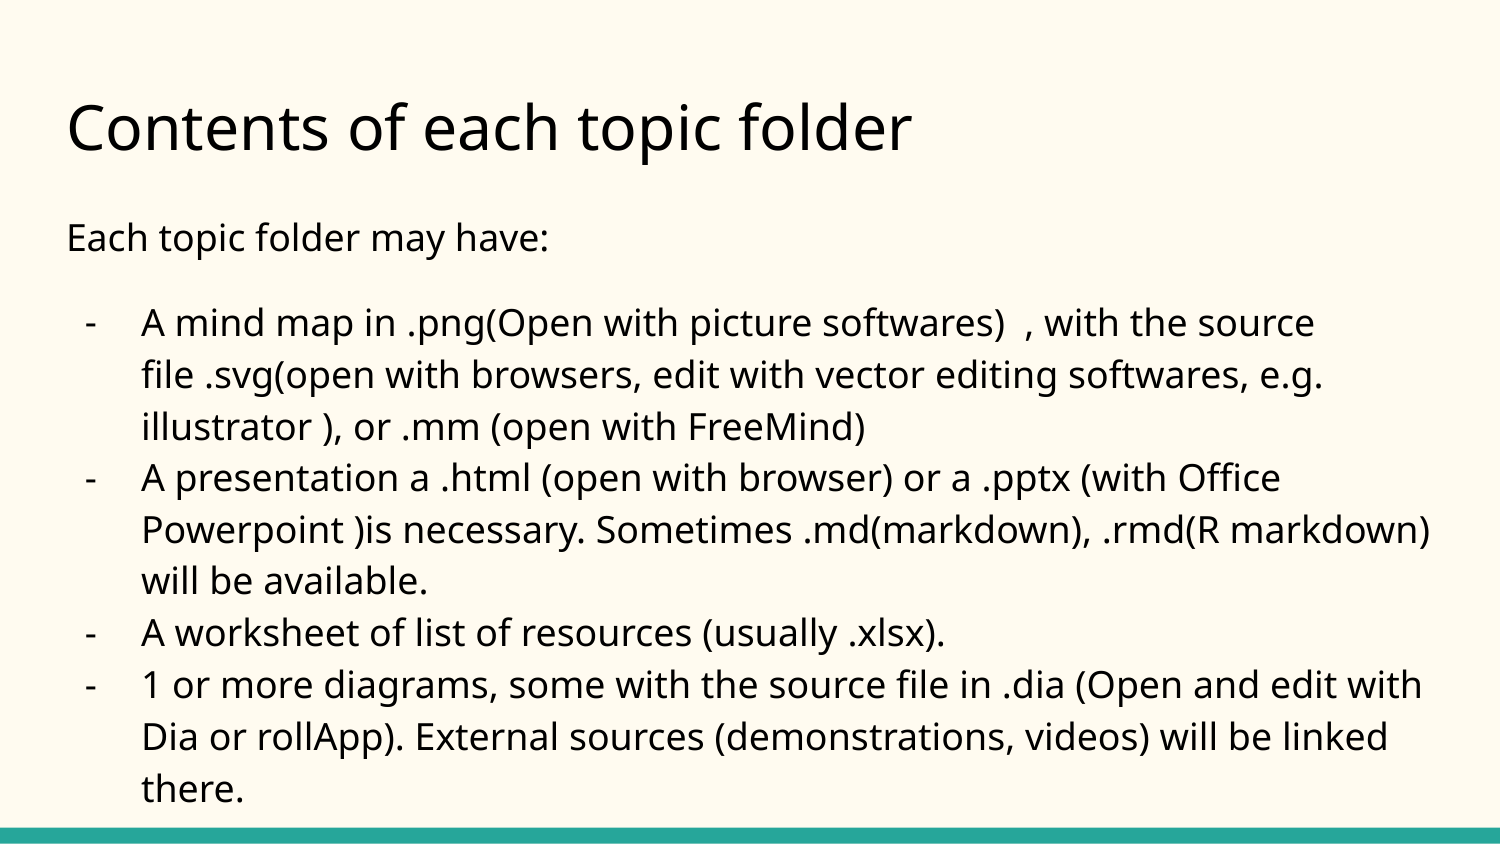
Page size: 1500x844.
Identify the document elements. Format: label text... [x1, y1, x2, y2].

list Each topic folder may have: A mind map in .png(Open with picture softwares) , with the source file .svg(open with browsers, edit with vector editing softwares, e.g. illustrator ), or .mm (open with FreeMind) A presentation a .html (open with browser) or a .pptx (with Office Powerpoint )is necessary. Sometimes .md(markdown), .rmd(R markdown) will be available. A worksheet of list of resources (usually .xlsx). 1 or more diagrams, some with the source file in .dia (Open and edit with Dia or rollApp). External sources (demonstrations, videos) will be linked there. [51, 192, 1449, 750]
title Contents of each topic folder [51, 72, 1449, 174]
